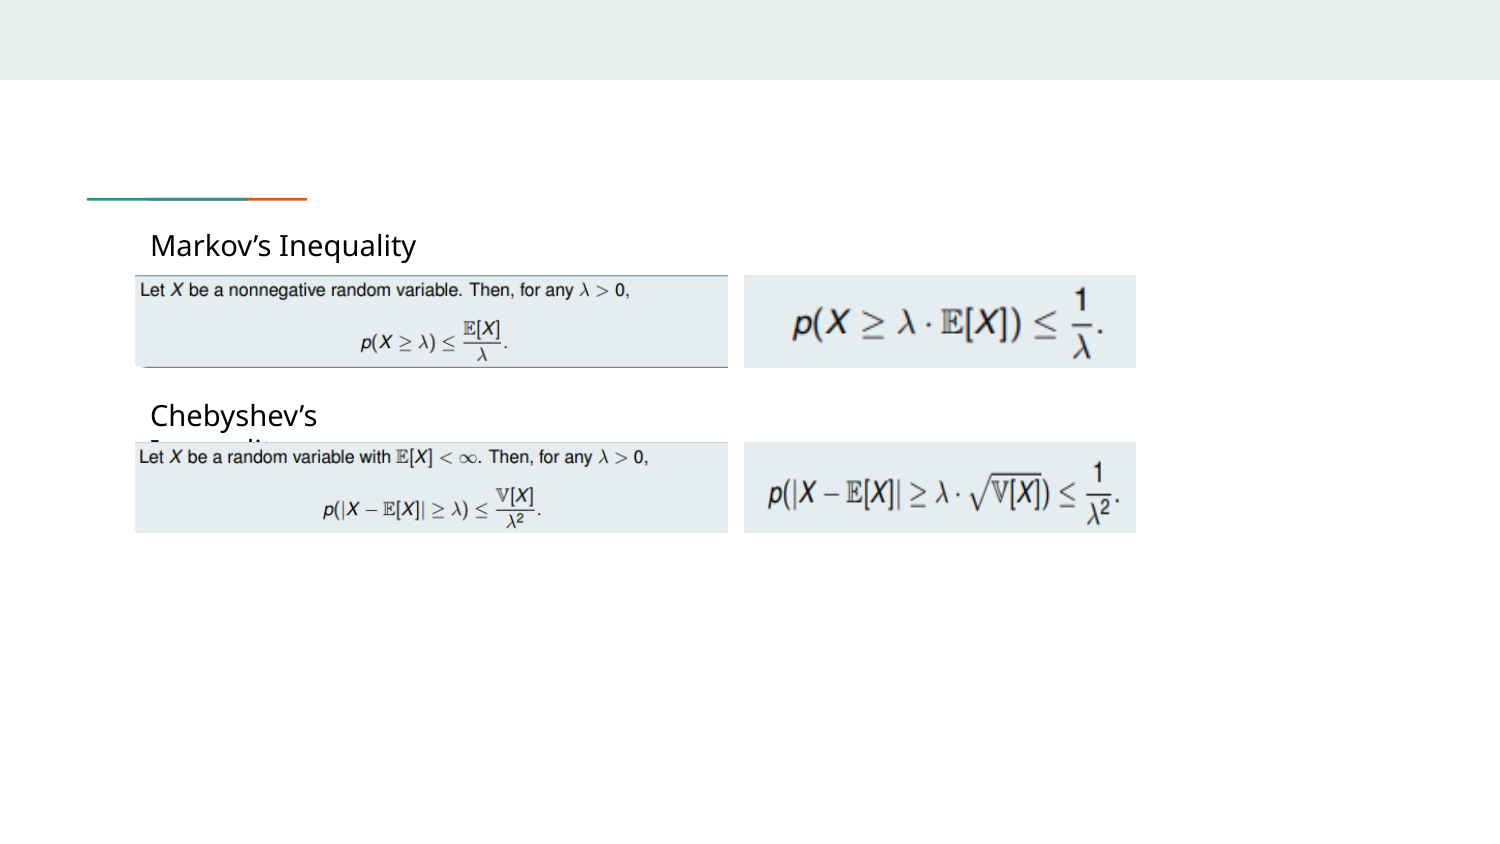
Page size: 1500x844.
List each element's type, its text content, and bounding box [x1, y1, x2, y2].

text_box Chebyshev’s Inequality [135, 382, 464, 441]
picture [744, 442, 1137, 534]
picture [134, 275, 728, 369]
text_box Markov’s Inequality [135, 212, 464, 274]
picture [134, 442, 728, 534]
picture [744, 275, 1137, 369]
